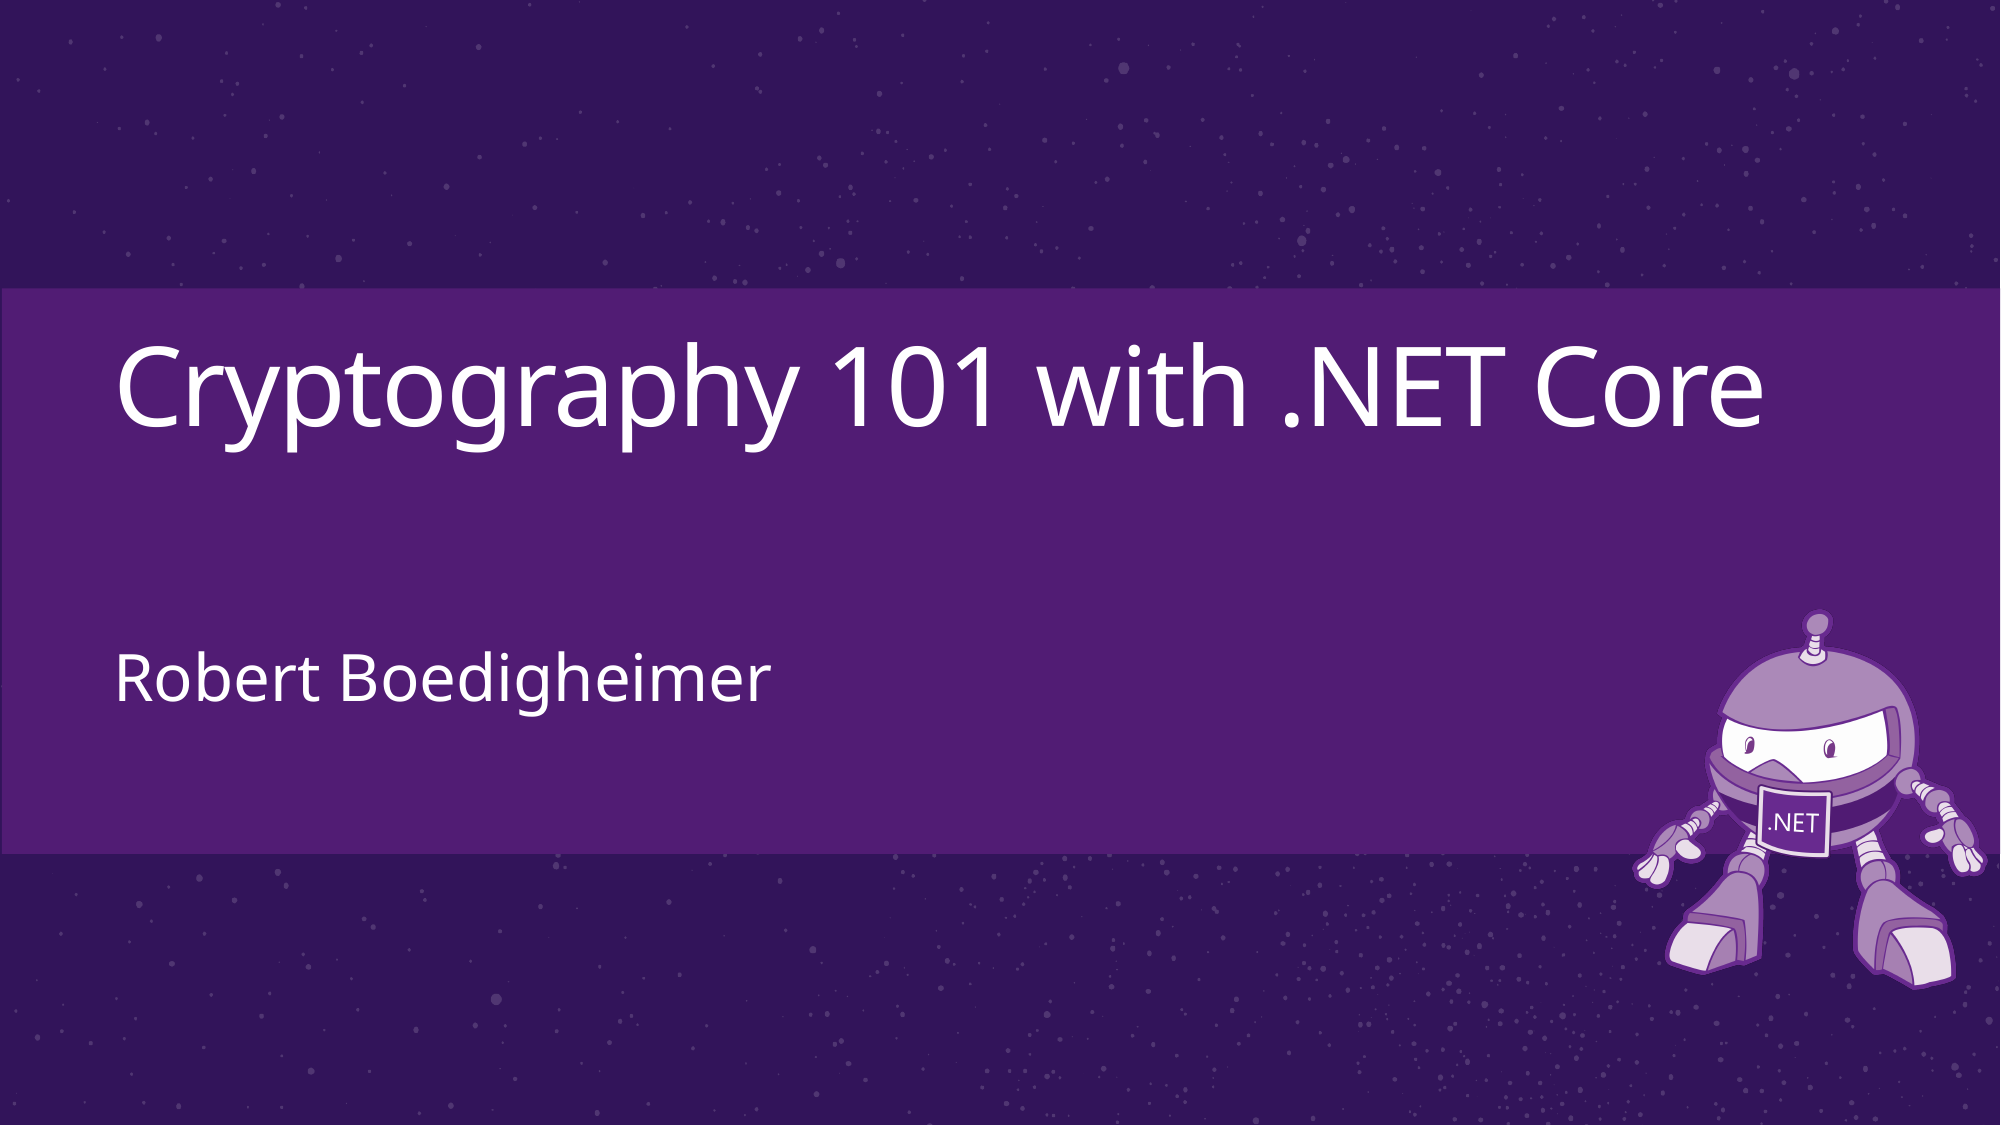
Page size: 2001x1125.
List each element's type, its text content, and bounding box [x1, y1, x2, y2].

picture [0, 0, 2000, 1125]
list Robert Boedigheimer [89, 626, 1707, 819]
title Cryptography 101 with .NET Core [89, 315, 1904, 610]
